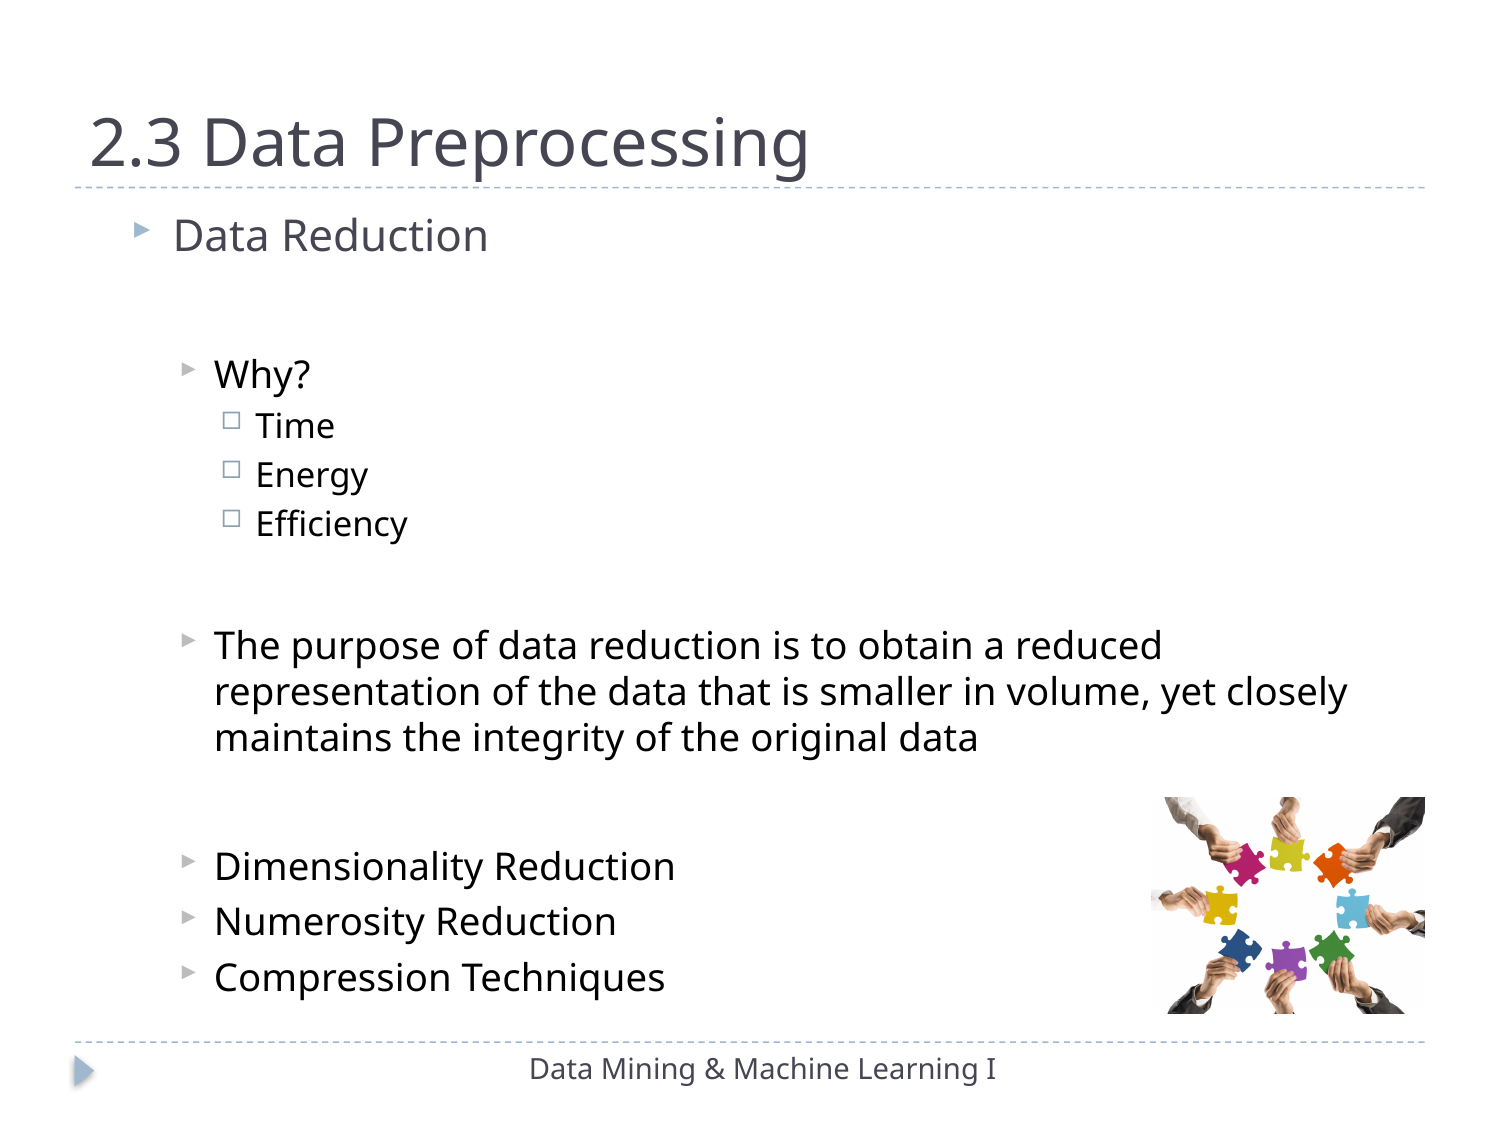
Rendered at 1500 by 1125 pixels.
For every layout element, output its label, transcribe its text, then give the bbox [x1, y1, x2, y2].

picture [1151, 797, 1426, 1014]
footer Data Mining & Machine Learning I [475, 1042, 1051, 1103]
list Data Reduction Why? Time Energy Efficiency The purpose of data reduction is to obtain a reduced representation of the data that is smaller in volume, yet closely maintains the integrity of the original data Dimensionality Reduction Numerosity Reduction Compression Techniques [75, 200, 1425, 1010]
title 2.3 Data Preprocessing [75, 24, 1425, 188]
